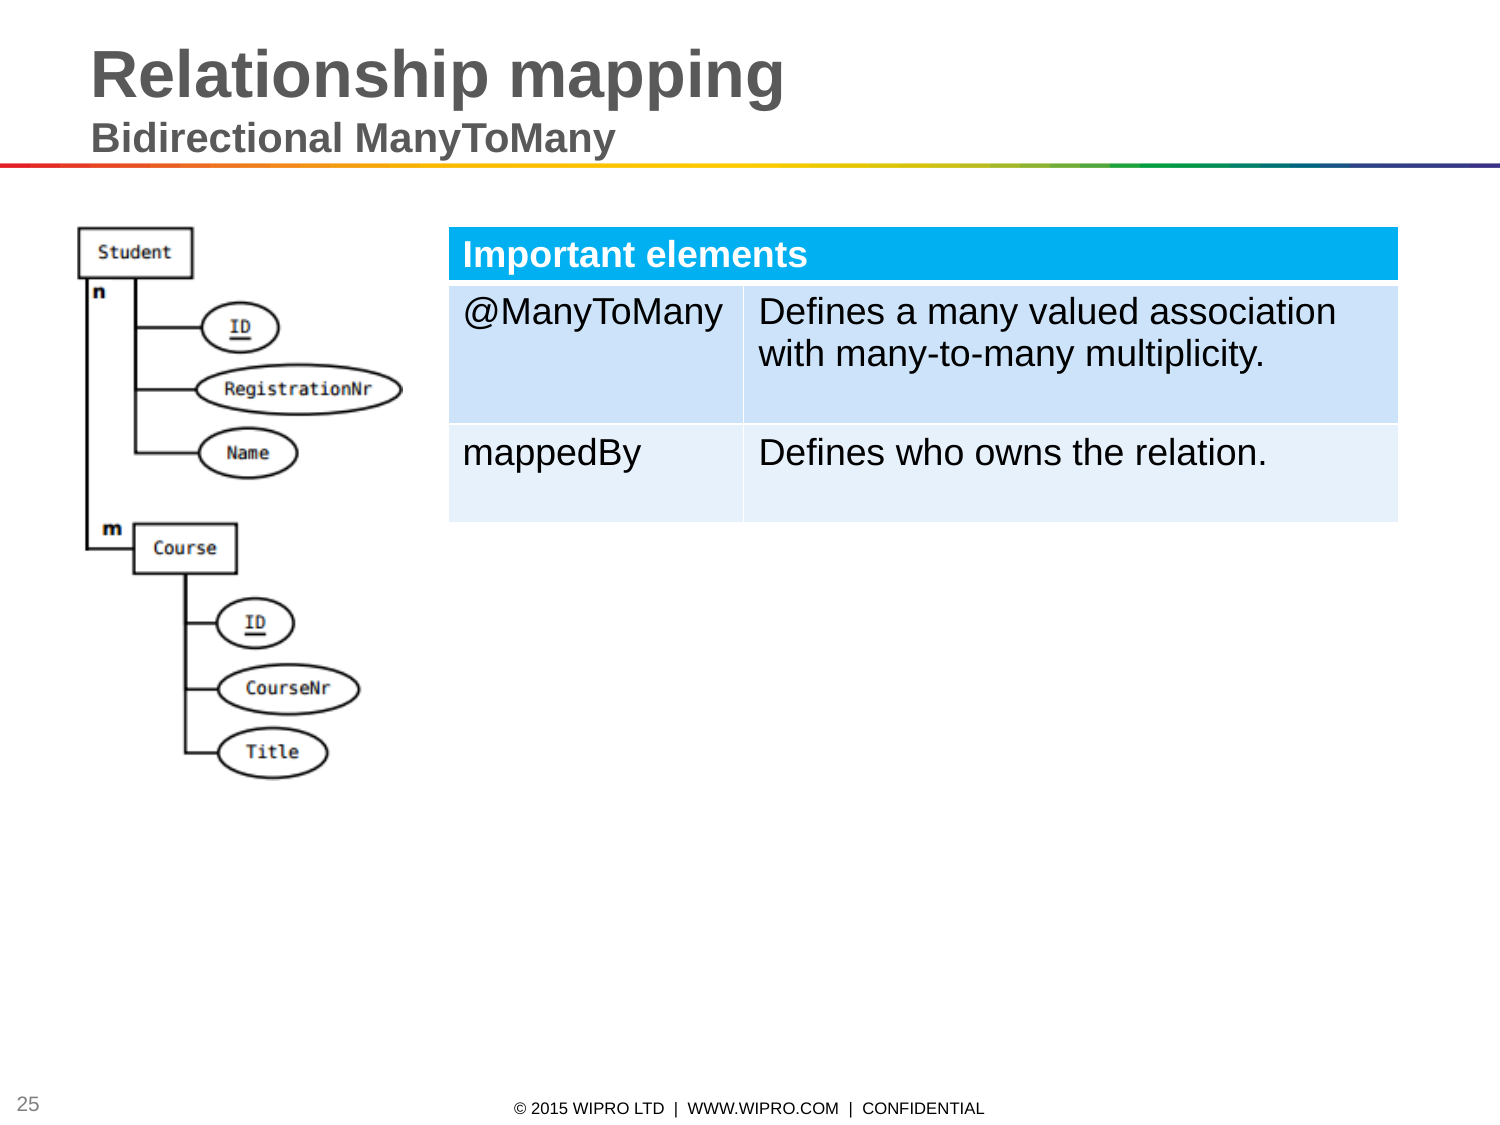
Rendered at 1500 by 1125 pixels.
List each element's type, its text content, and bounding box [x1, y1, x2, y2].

table_cell mappedBy [449, 425, 743, 522]
table_cell @ManyToMany [449, 286, 743, 423]
table_cell Defines a many valued association with many-to-many multiplicity. [744, 286, 1398, 423]
table_header Important elements [449, 227, 1398, 280]
table_cell Defines who owns the relation. [744, 425, 1398, 522]
list Relationship mapping Bidirectional ManyToMany [75, 23, 1426, 171]
picture [77, 225, 403, 781]
